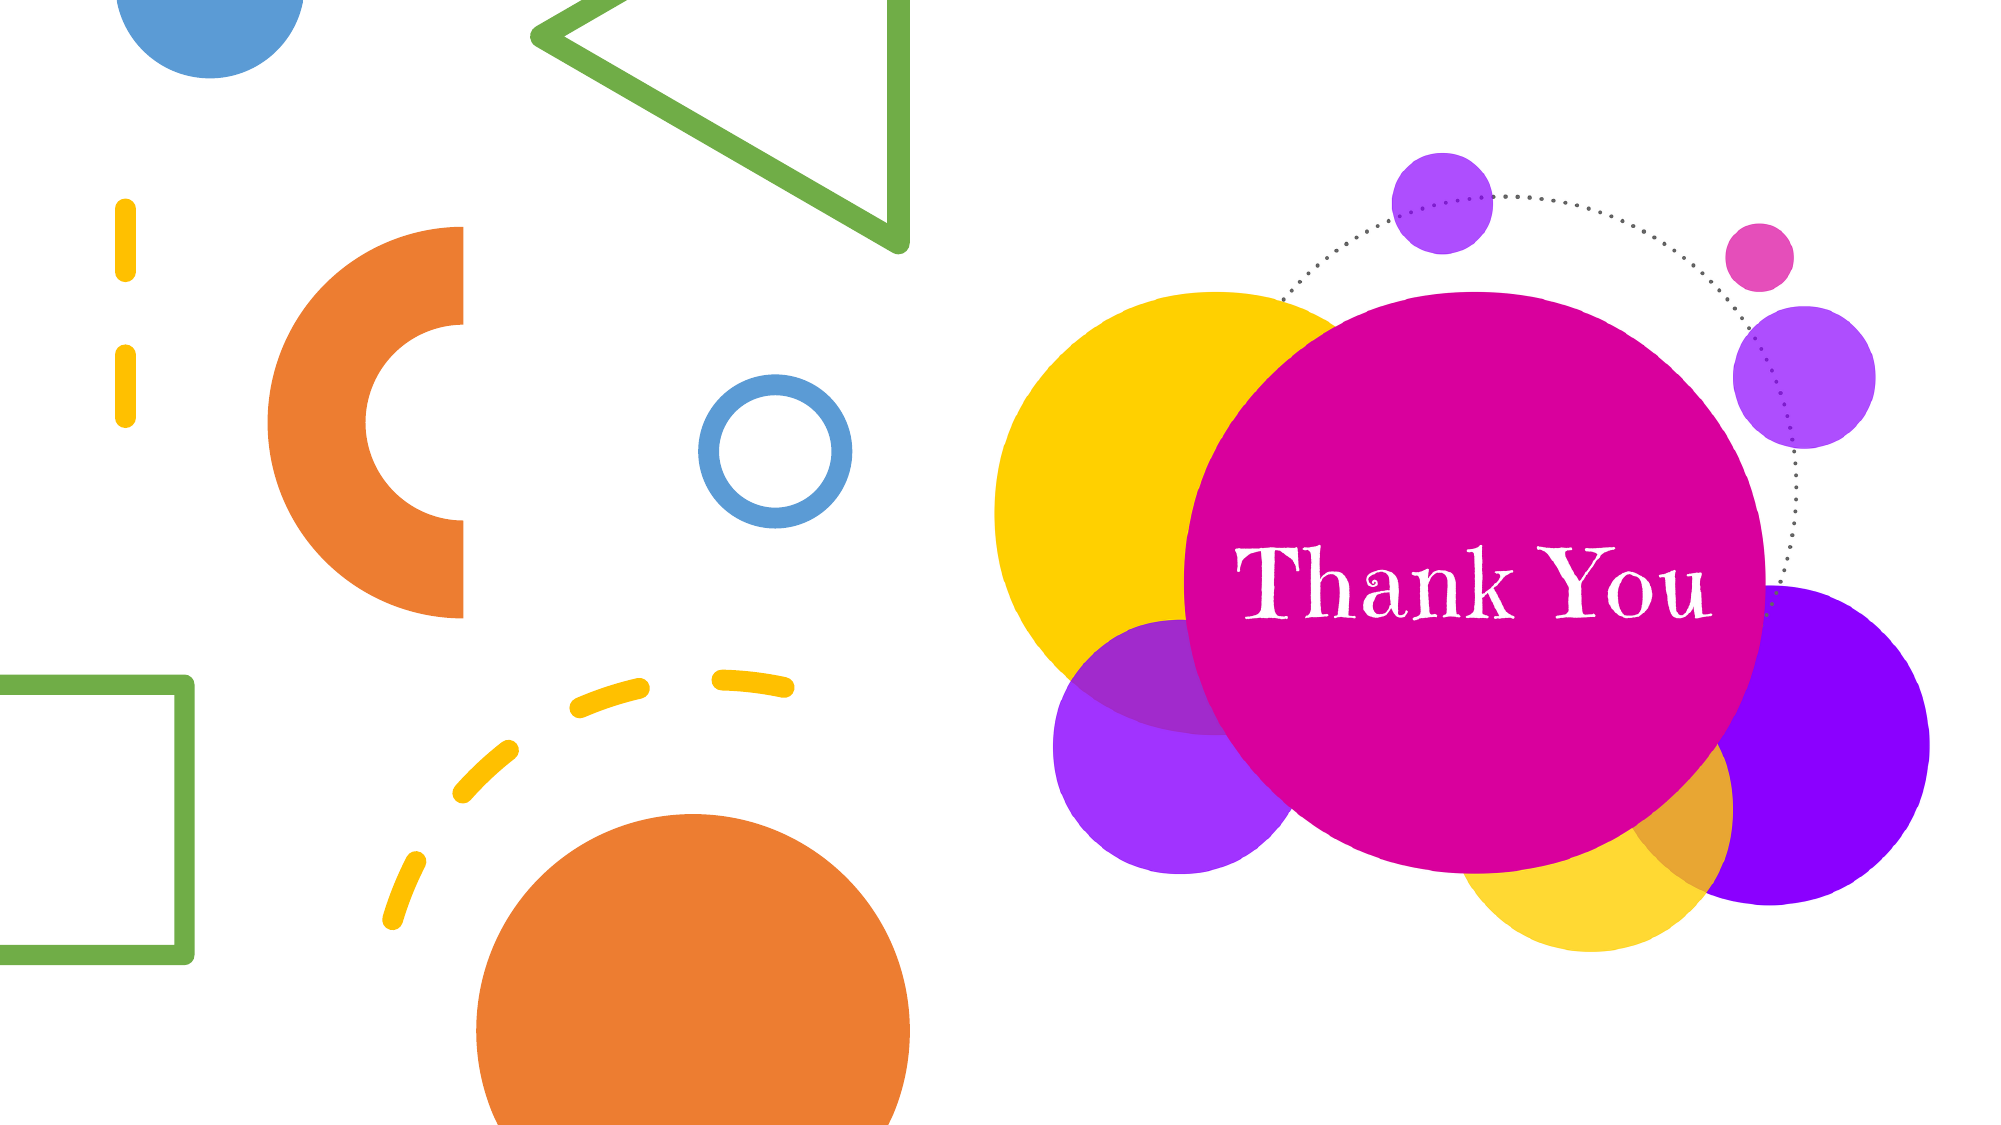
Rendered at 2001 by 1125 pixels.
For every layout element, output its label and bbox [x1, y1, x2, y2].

text_box [707, 383, 843, 520]
text_box [475, 822, 911, 1125]
text_box [0, 674, 195, 966]
text_box [530, 0, 910, 255]
text_box [386, 679, 785, 1015]
picture [959, 60, 1963, 1065]
text_box [115, 0, 305, 80]
text_box [0, 0, 2000, 1125]
text_box [266, 225, 465, 620]
